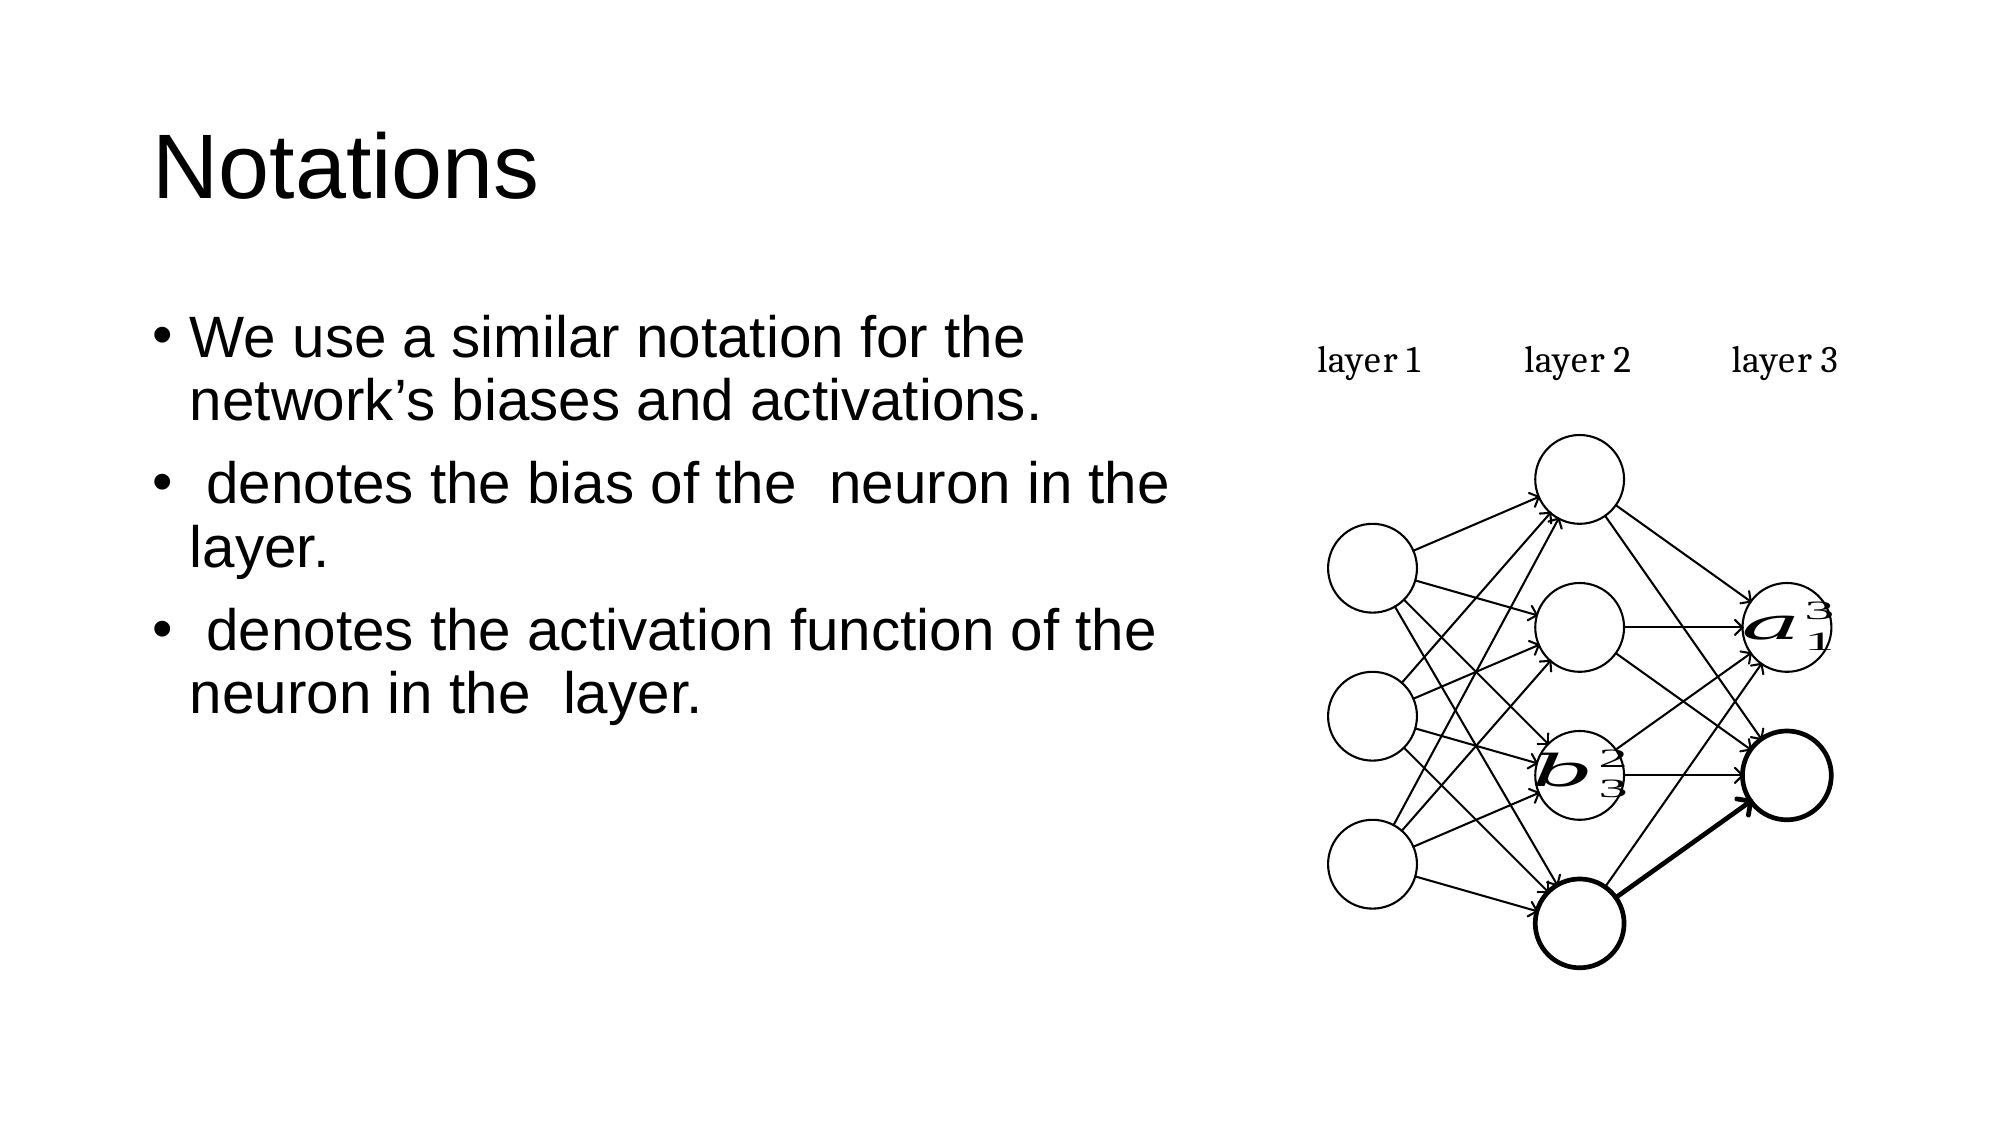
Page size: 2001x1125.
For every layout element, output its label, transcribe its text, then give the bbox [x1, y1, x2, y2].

picture [1295, 323, 1863, 971]
title Notations [137, 59, 1863, 278]
